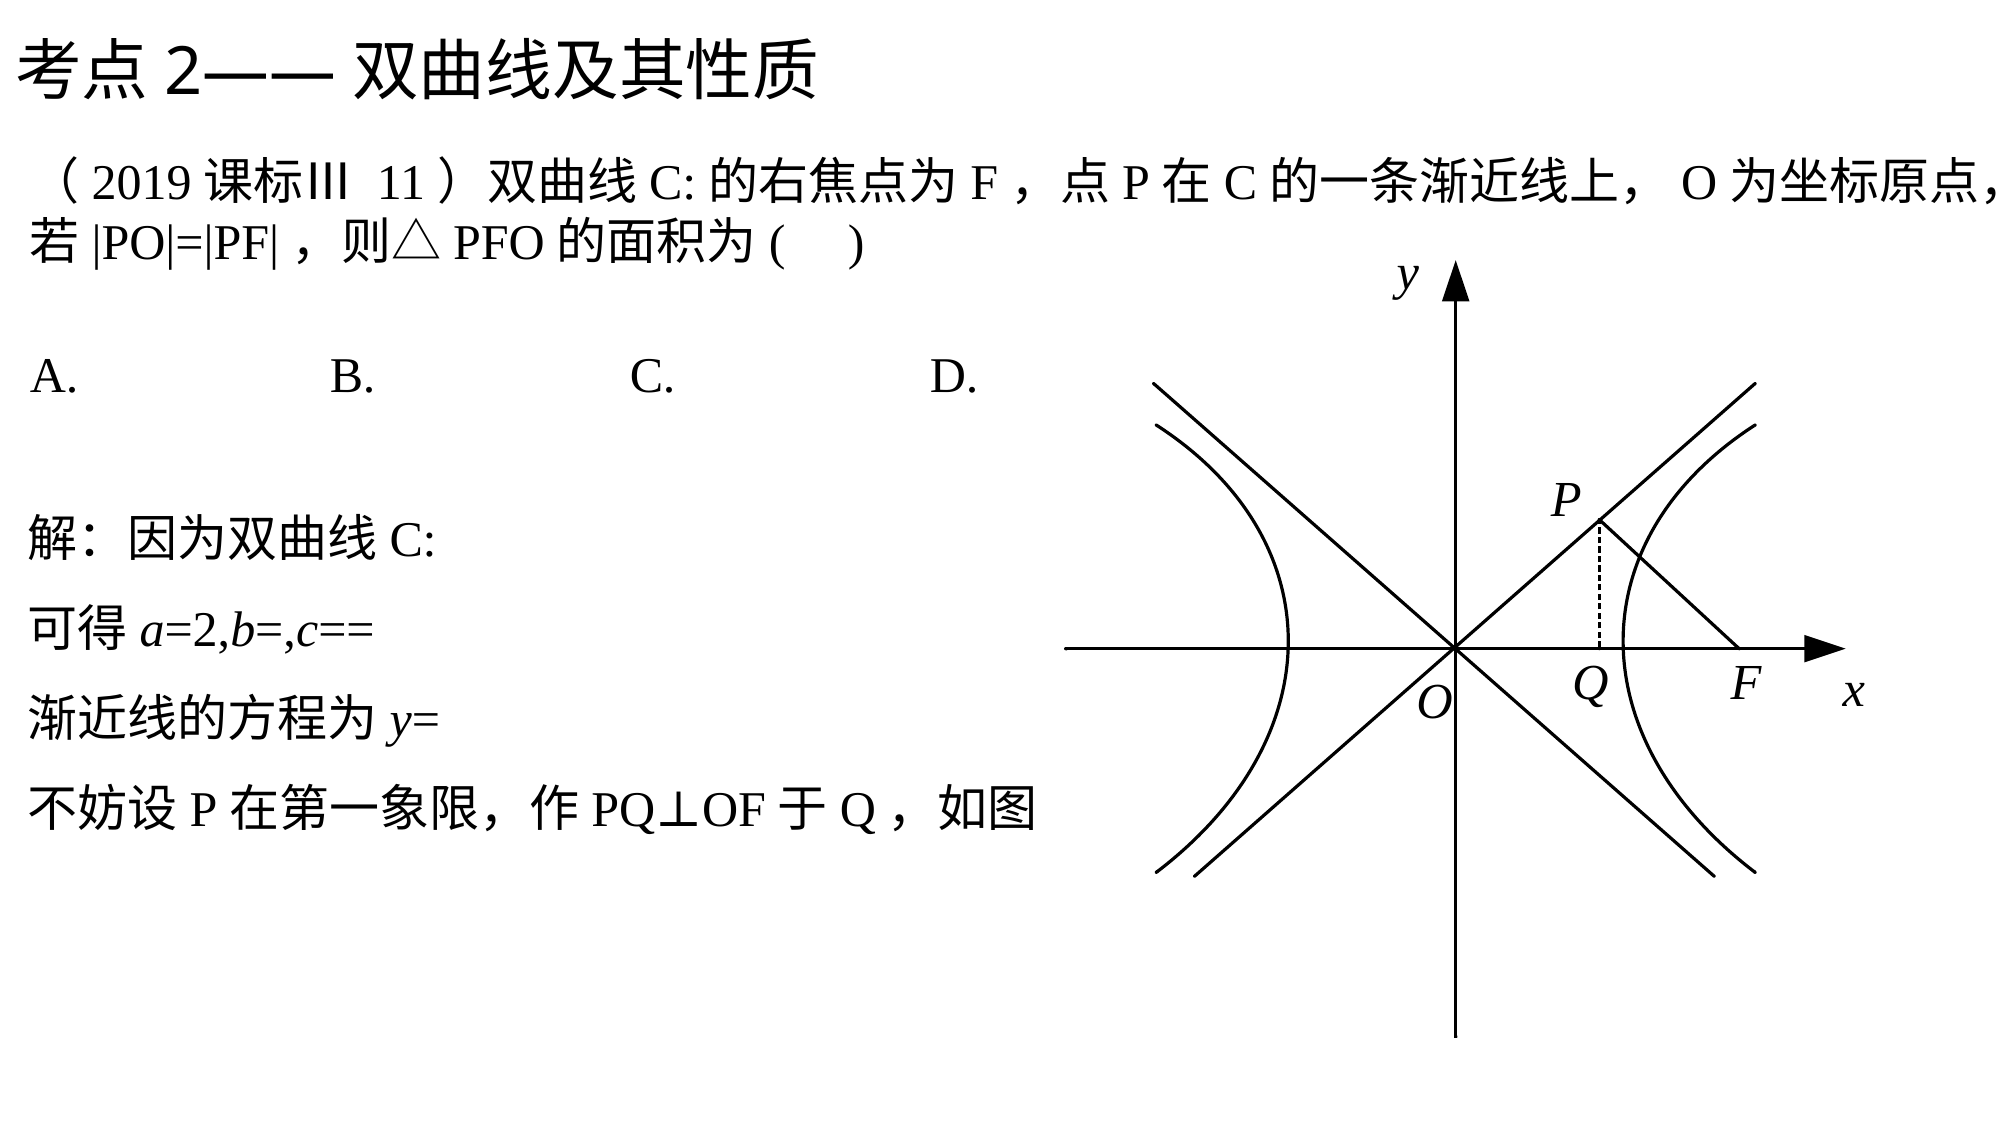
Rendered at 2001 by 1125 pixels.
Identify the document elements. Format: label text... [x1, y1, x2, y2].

picture [1059, 226, 1890, 1038]
text_box 考点2——双曲线及其性质 [0, 0, 1958, 115]
